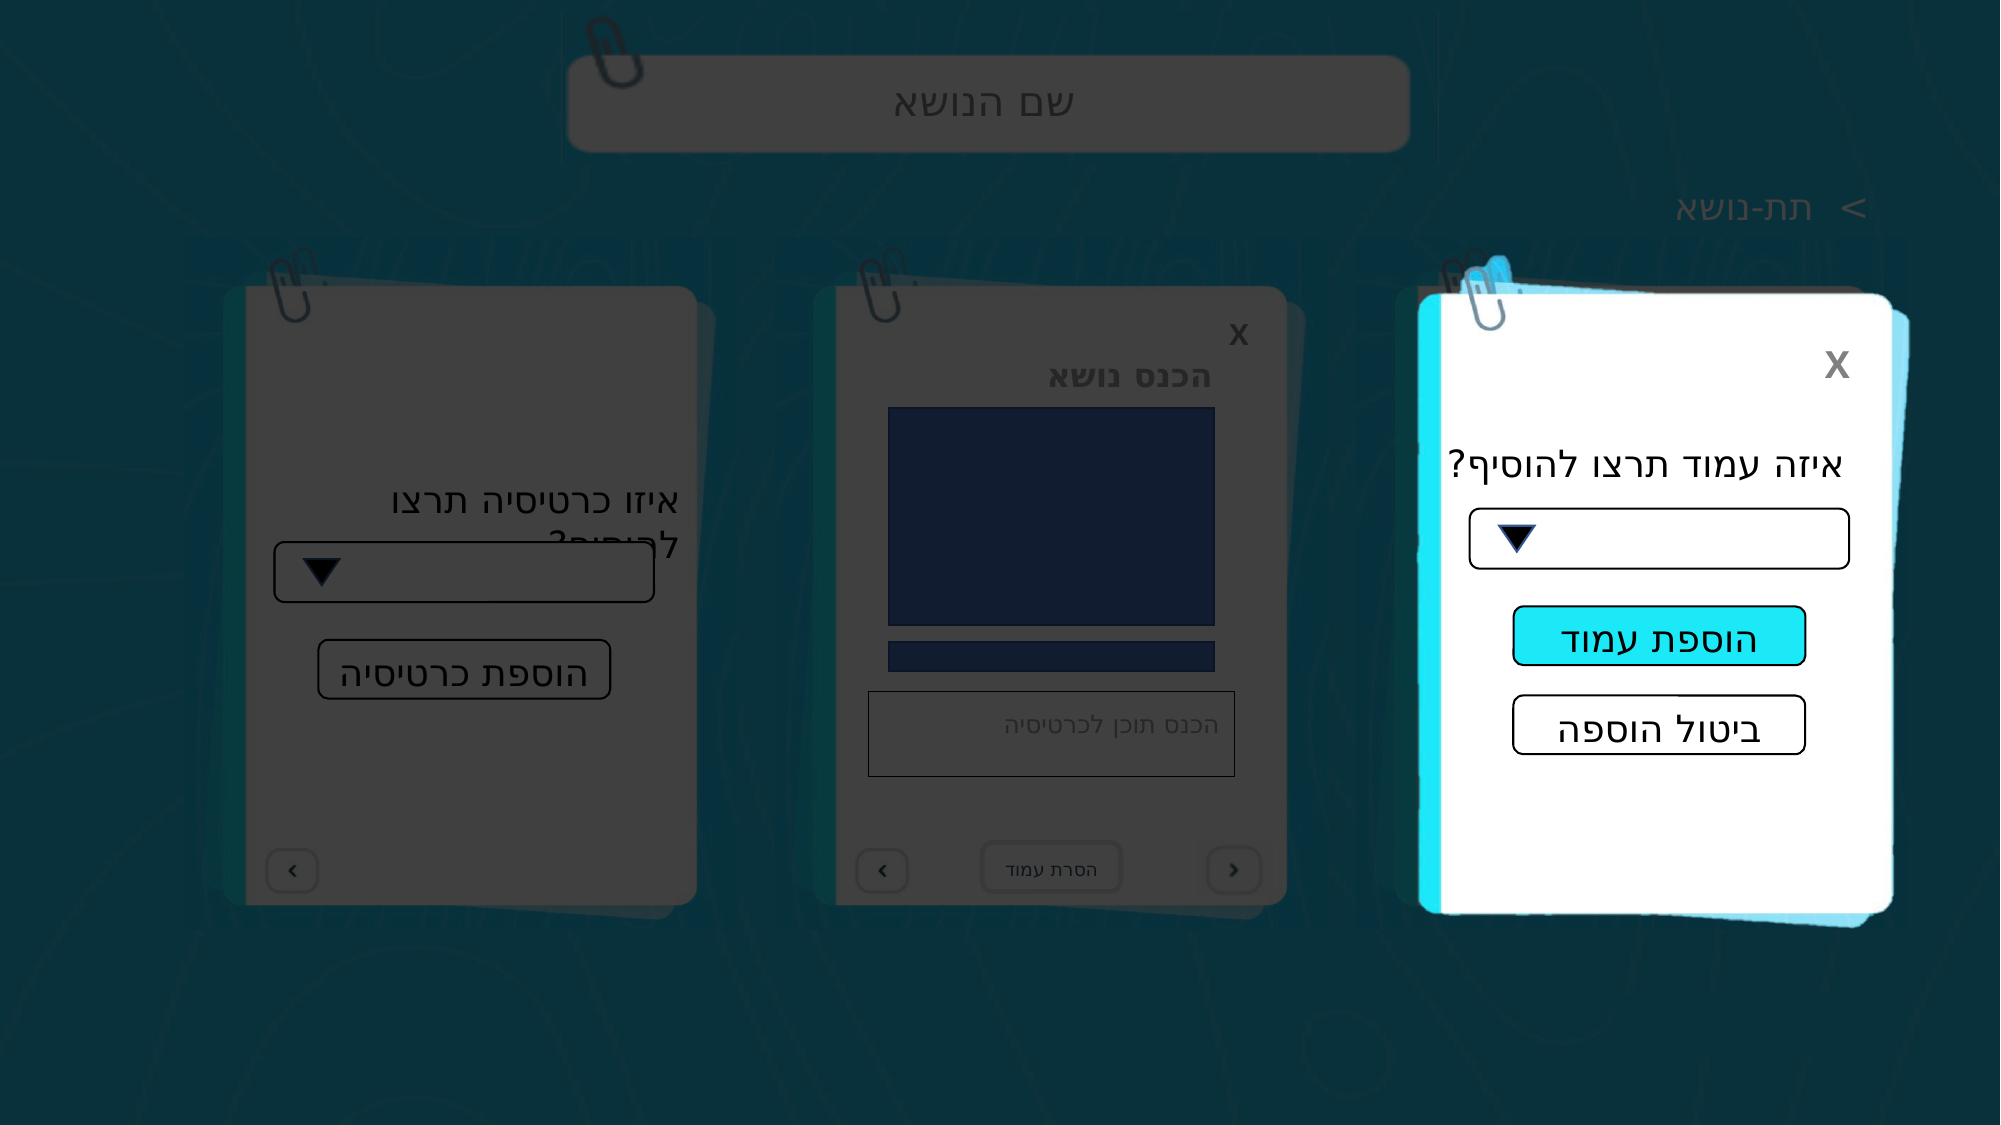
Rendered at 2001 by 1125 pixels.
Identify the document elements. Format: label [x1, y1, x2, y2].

picture [0, 0, 2000, 1125]
text_box [561, 11, 1439, 165]
text_box [183, 237, 739, 930]
text_box [1397, 248, 1918, 939]
